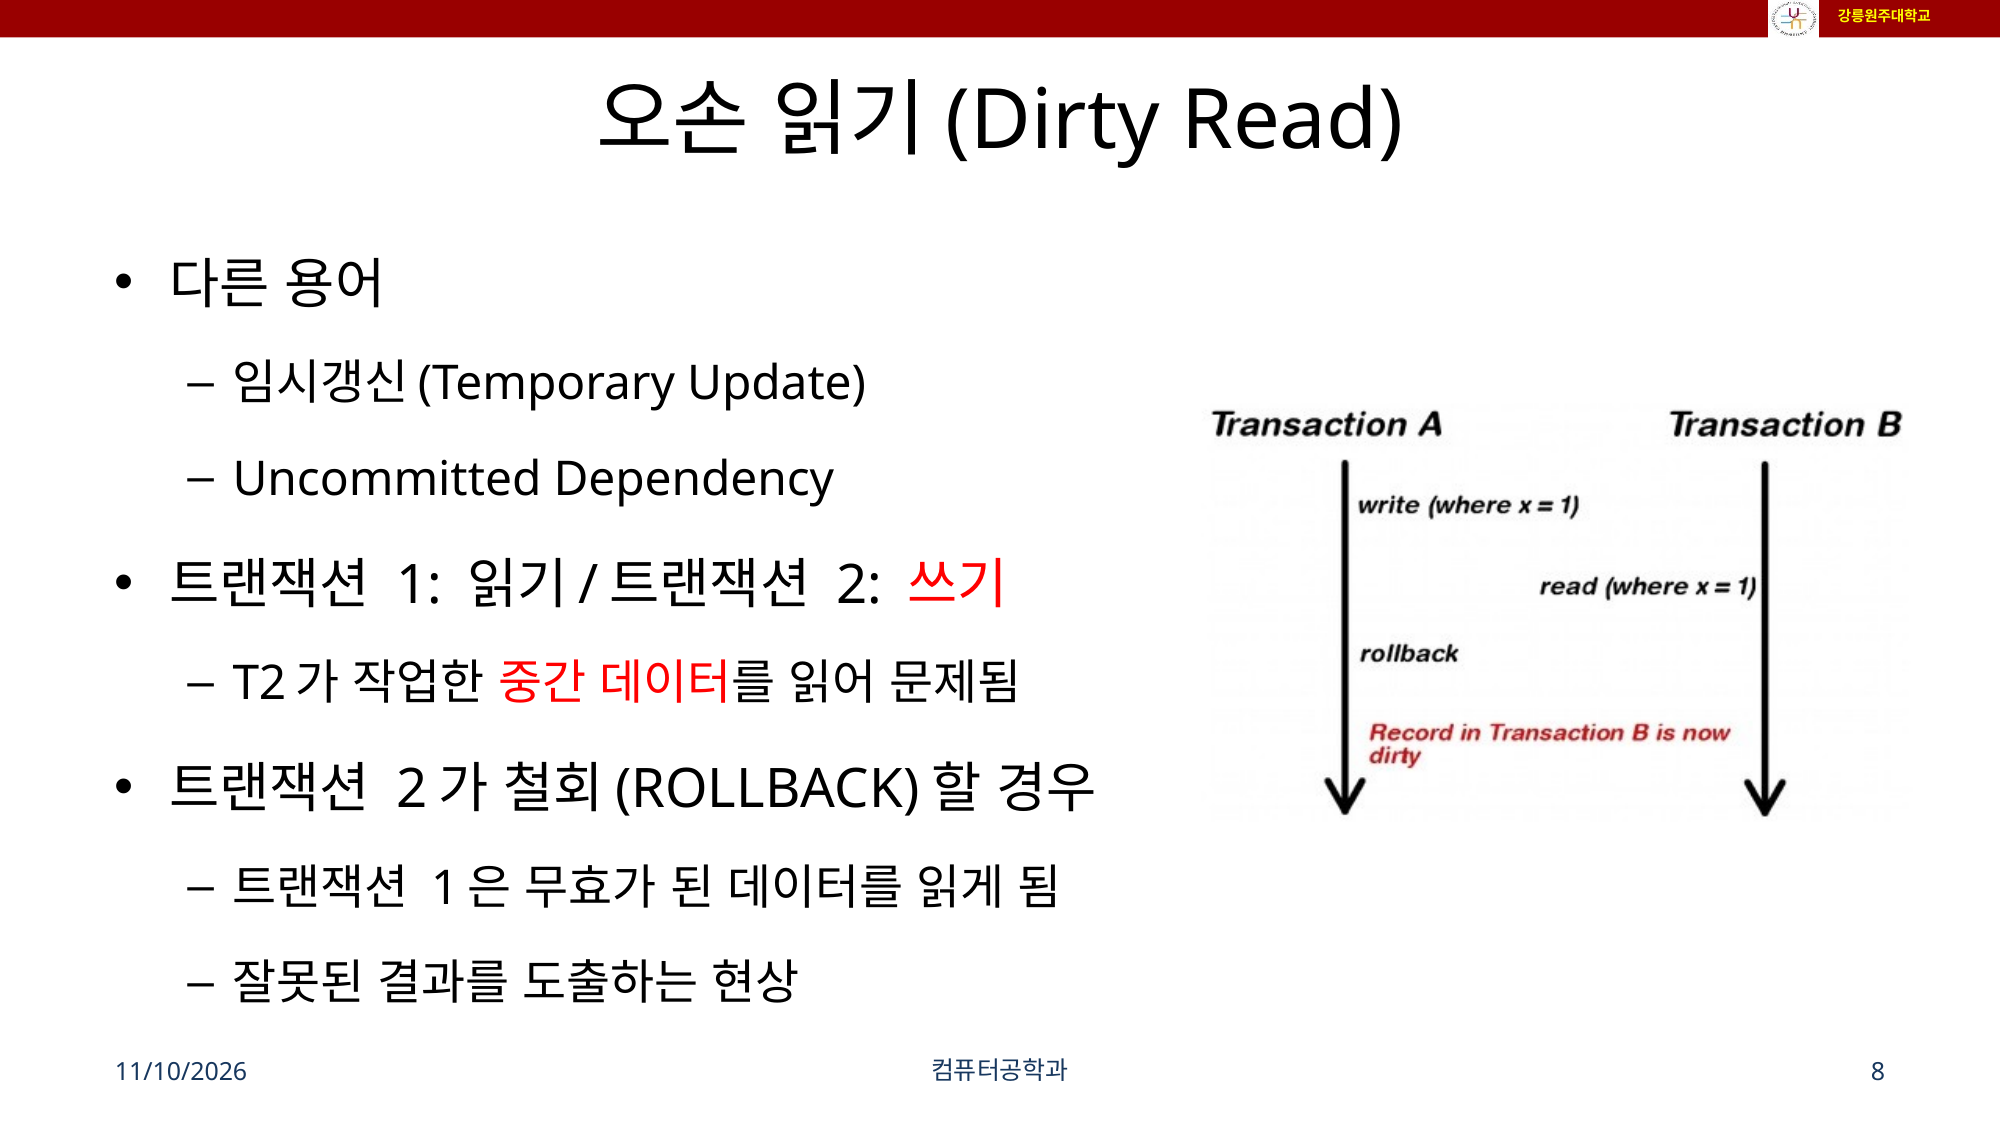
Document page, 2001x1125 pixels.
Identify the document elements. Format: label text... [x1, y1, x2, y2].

slide_number 8 [1433, 1042, 1900, 1103]
footer 컴퓨터공학과 [683, 1042, 1317, 1103]
picture [1768, 0, 1819, 38]
picture [1200, 402, 1920, 829]
title 오손 읽기(Dirty Read) [99, 45, 1900, 185]
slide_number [99, 1042, 567, 1103]
list 다른 용어 임시갱신(Temporary Update) Uncommitted Dependency 트랜잭션 1: 읽기/트랜잭션 2: 쓰기 T2가 작업한 중간 데이터를 읽어 문제됨 트랜잭션 2가 철회(ROLLBACK)할 경우 트랜잭션 1은 무효가 된 데이터를 읽게 됨 잘못된 결과를 도출하는 현상 [99, 208, 1900, 1024]
